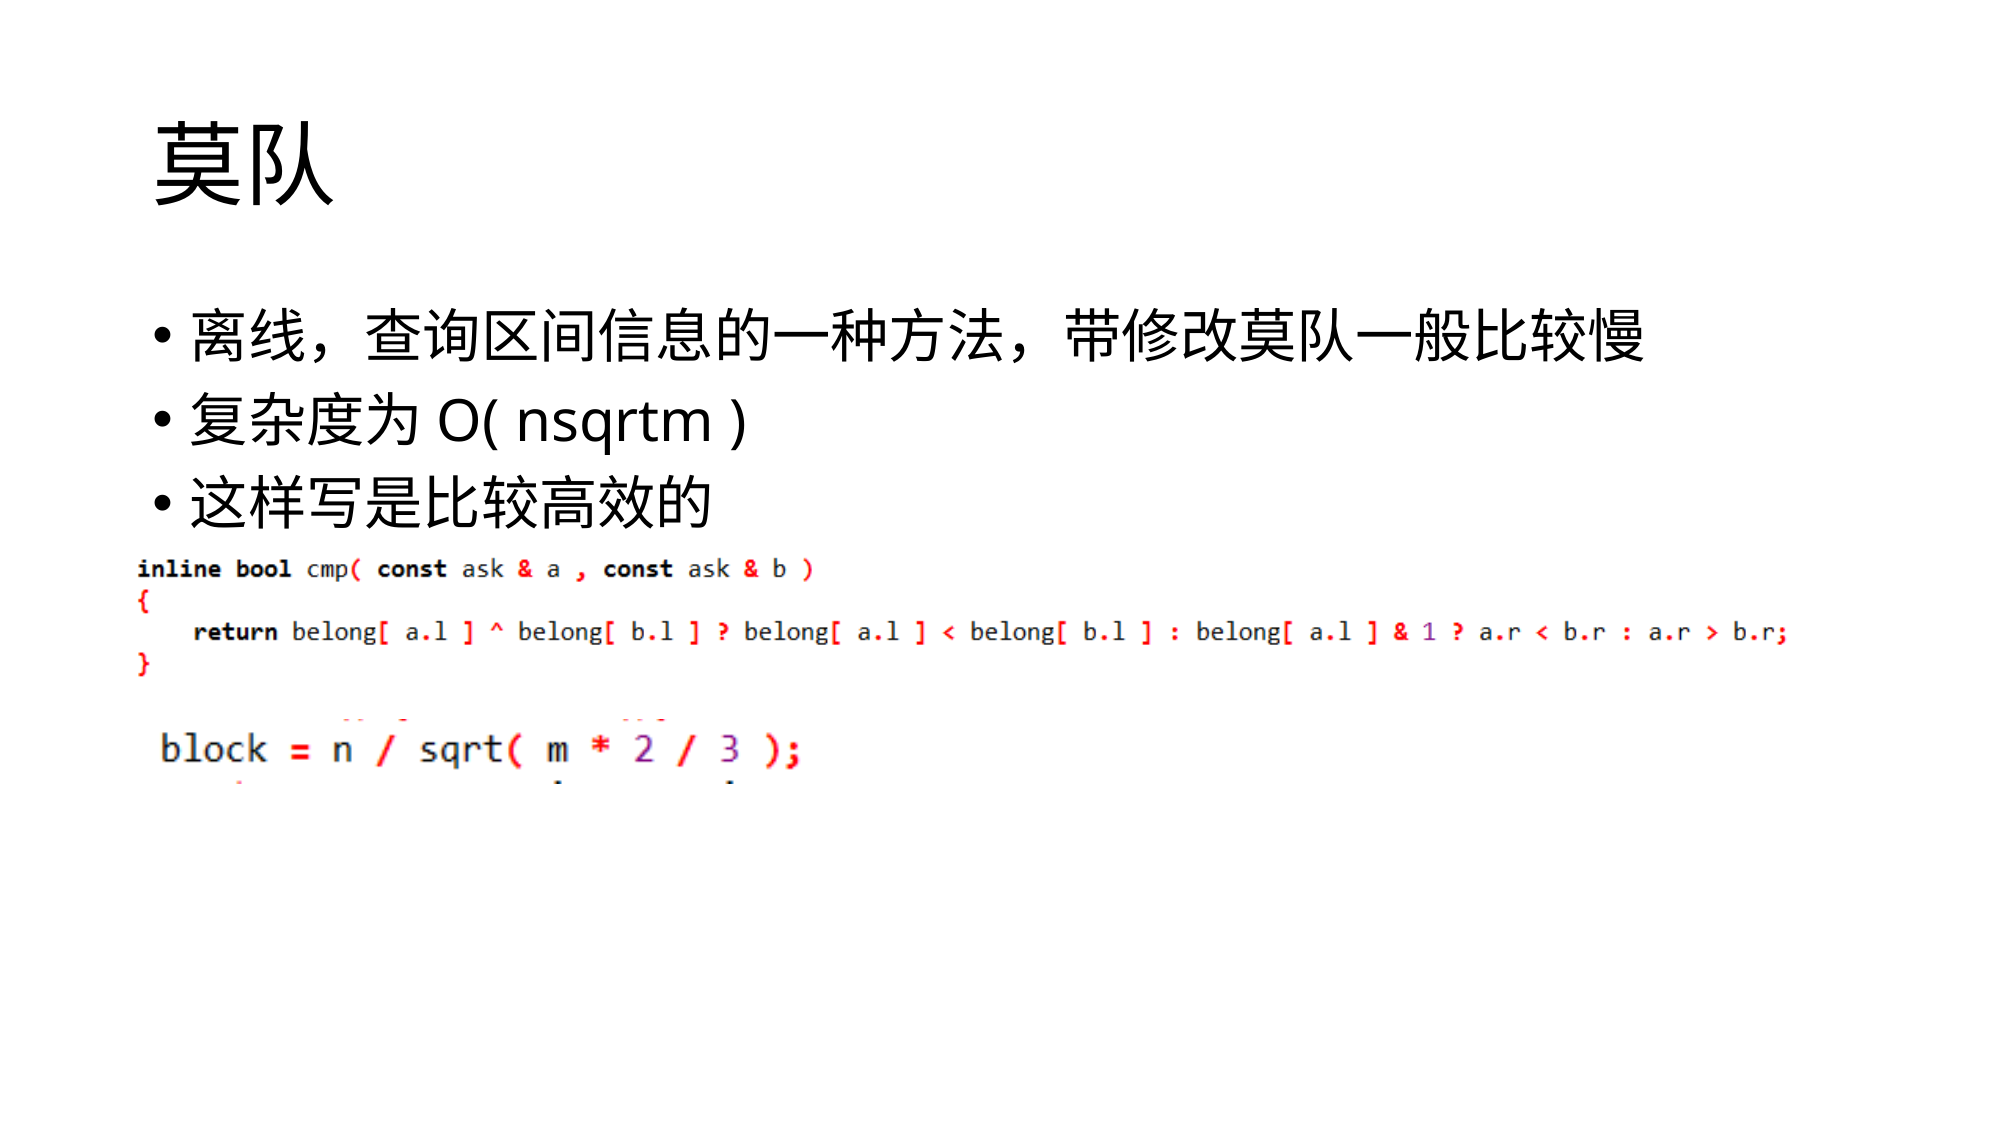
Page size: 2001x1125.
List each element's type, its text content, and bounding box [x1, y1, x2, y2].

picture [137, 719, 815, 784]
list 离线，查询区间信息的一种方法，带修改莫队一般比较慢 复杂度为O( nsqrtm ) 这样写是比较高效的 [137, 299, 1863, 1014]
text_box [137, 552, 1793, 698]
title 莫队 [137, 59, 1863, 278]
